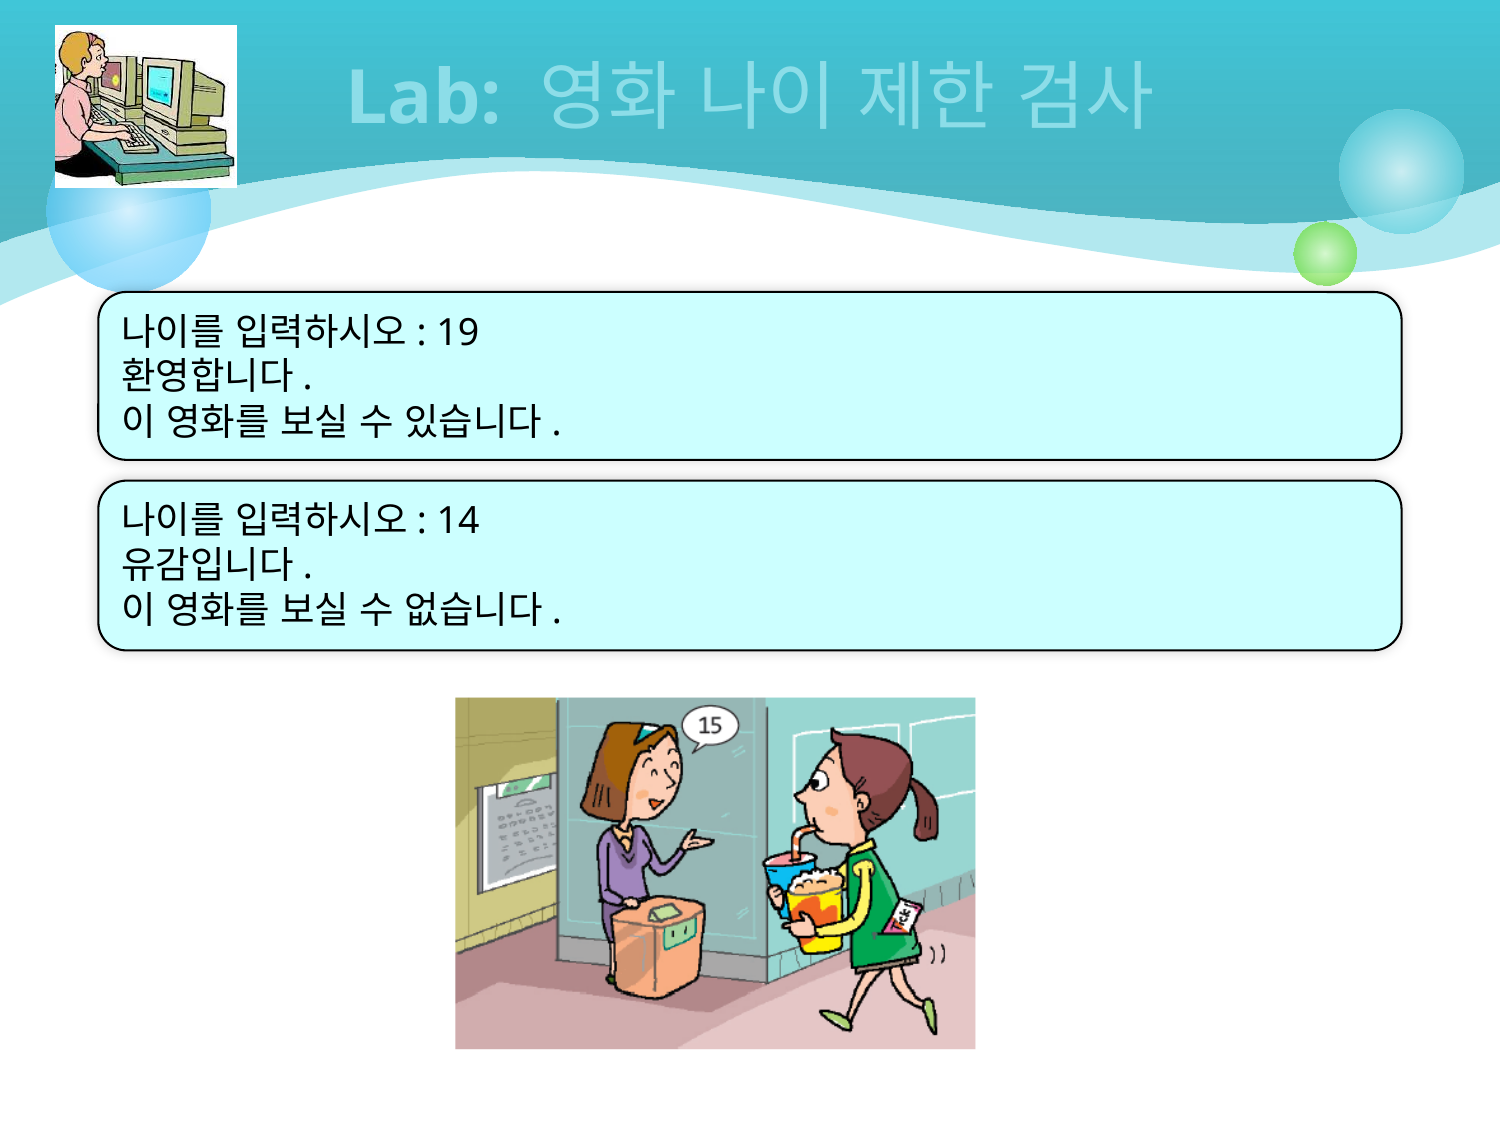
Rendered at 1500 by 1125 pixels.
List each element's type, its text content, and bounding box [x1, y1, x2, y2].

title Lab: 영화 나이 제한 검사 [75, 0, 1425, 188]
picture [444, 685, 987, 1062]
picture [54, 24, 238, 188]
text_box 나이를 입력하시오: 19 환영합니다. 이 영화를 보실 수 있습니다. [98, 291, 1402, 460]
text_box 나이를 입력하시오: 14 유감입니다. 이 영화를 보실 수 없습니다. [98, 480, 1402, 651]
